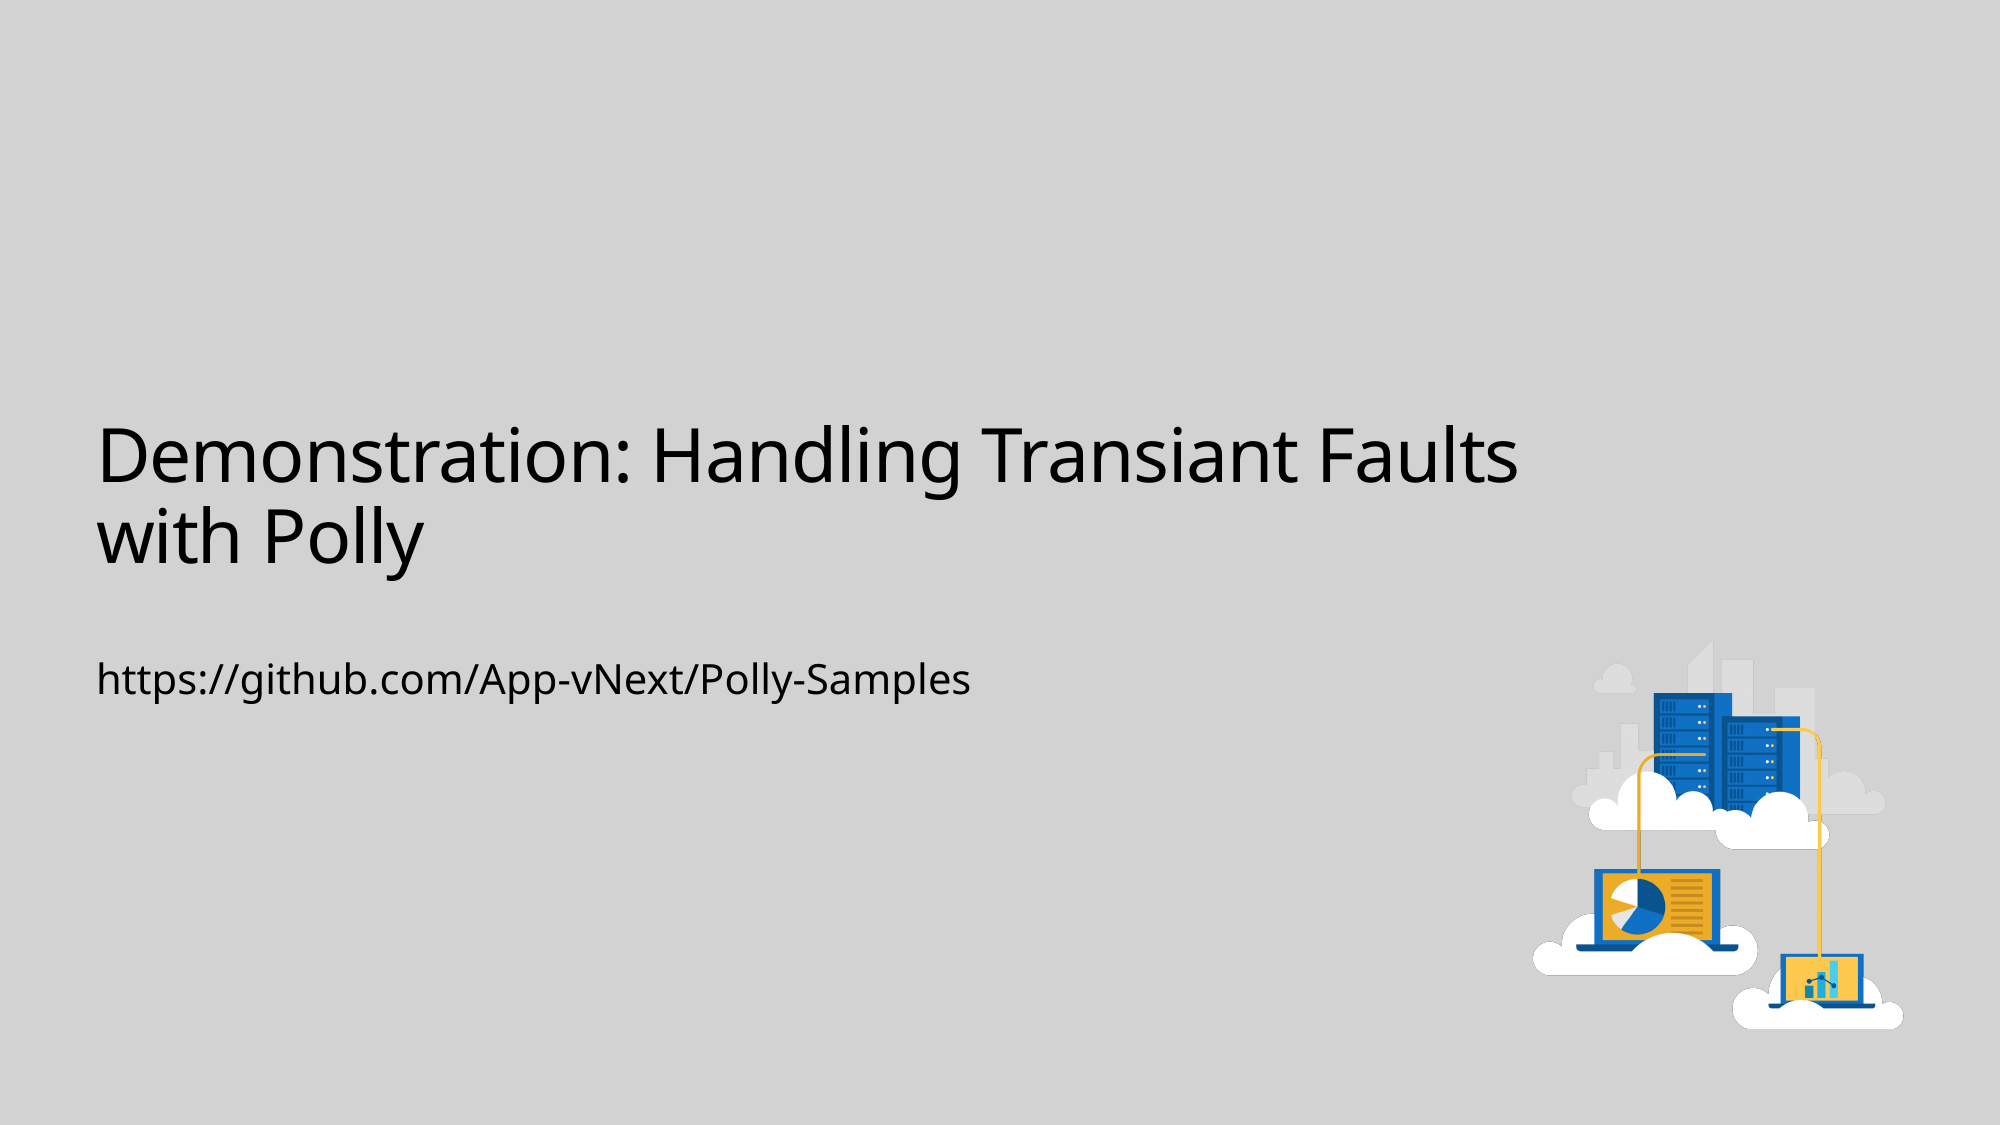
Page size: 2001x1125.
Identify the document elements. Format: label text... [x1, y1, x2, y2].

list https://github.com/App-vNext/Polly-Samples [96, 652, 1596, 703]
picture [1532, 639, 1905, 1029]
title Demonstration: Handling Transiant Faults with Polly [96, 415, 1596, 580]
